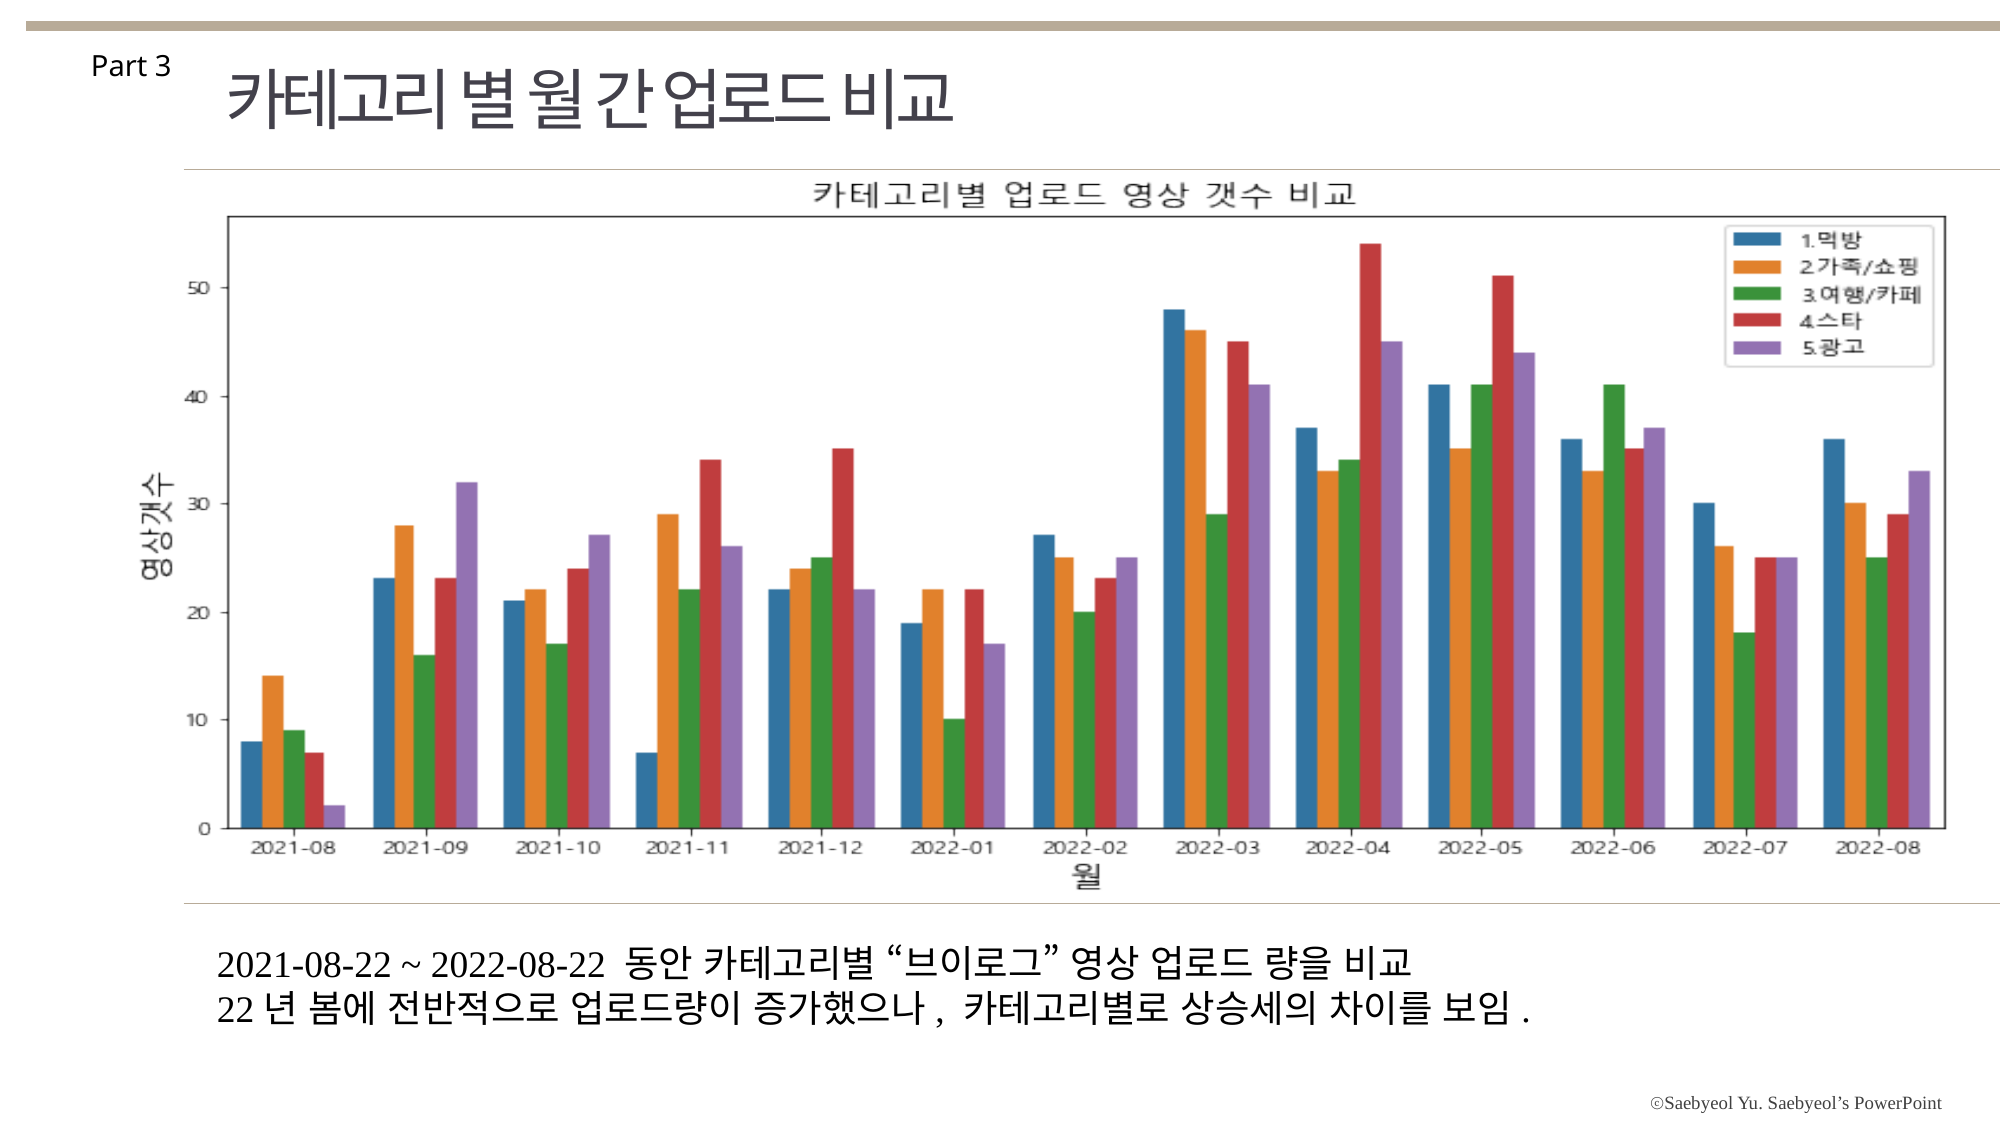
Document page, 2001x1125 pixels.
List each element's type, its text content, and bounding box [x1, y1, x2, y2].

text_box 2021-08-22 ~ 2022-08-22 동안 카테고리별 “브이로그” 영상 업로드 량을 비교 22년 봄에 전반적으로 업로드량이 증가했으나, 카테고리별로 상승세의 차이를 보임. [202, 932, 1953, 1038]
text_box 카테고리 별 월 간 업로드 비교 [210, 50, 972, 146]
picture [121, 169, 1959, 909]
text_box Part 3 [76, 39, 187, 90]
